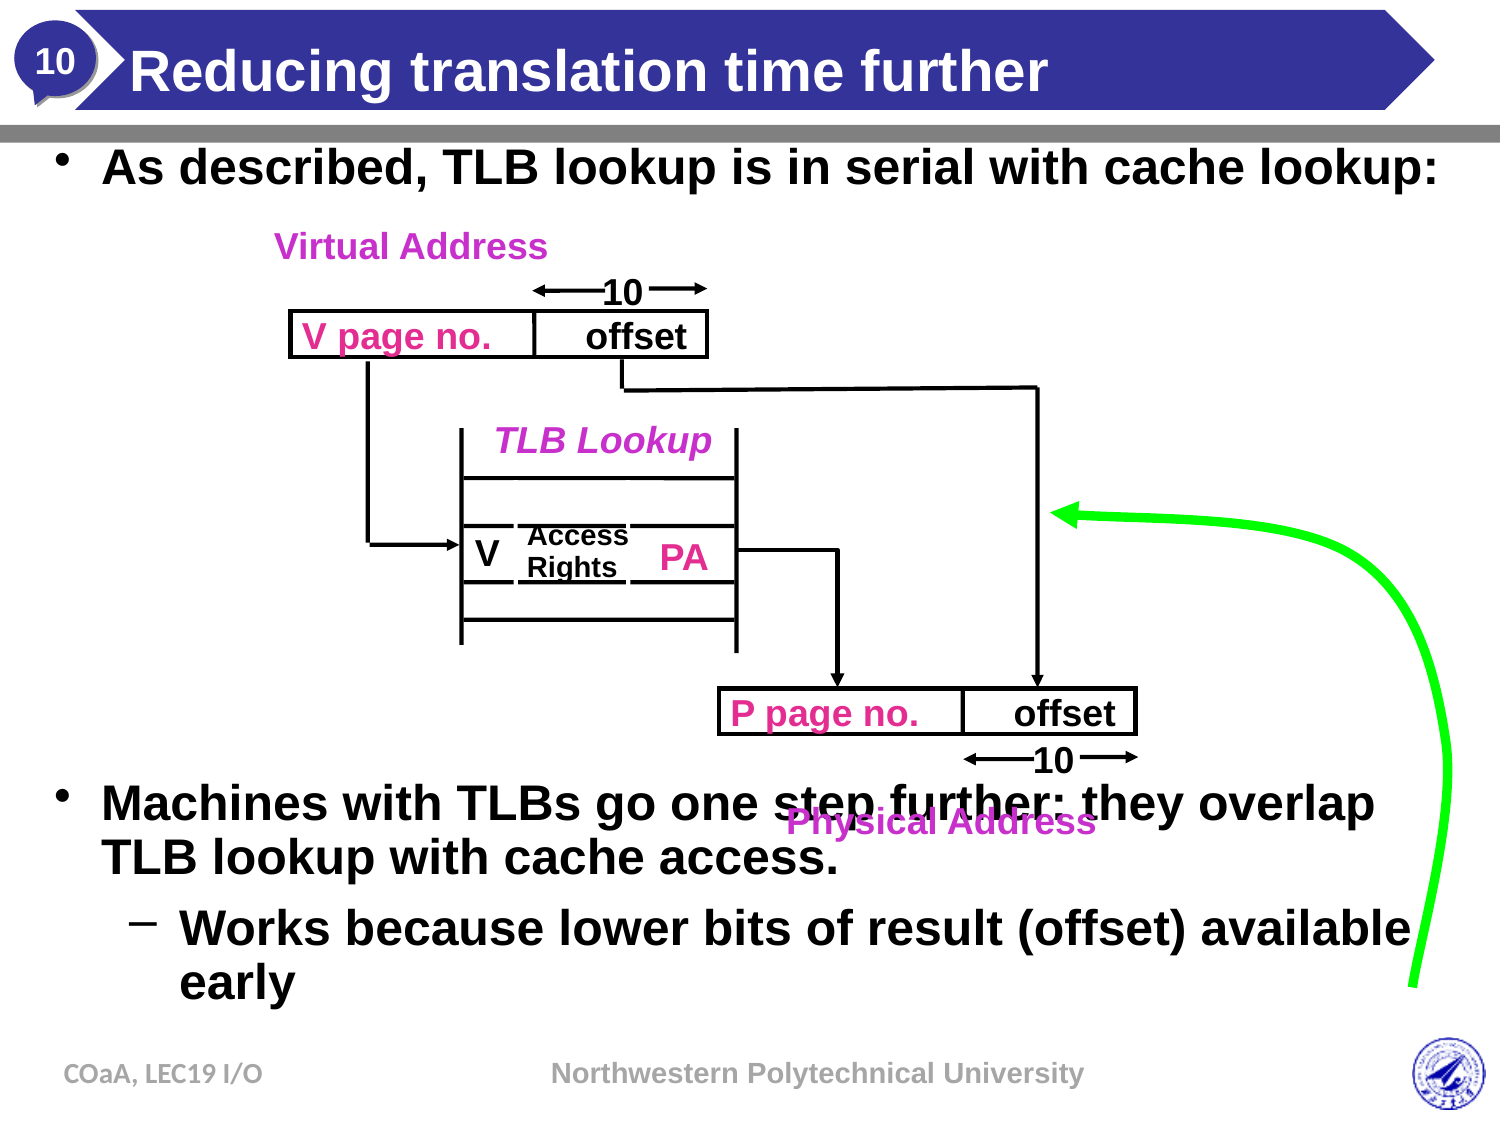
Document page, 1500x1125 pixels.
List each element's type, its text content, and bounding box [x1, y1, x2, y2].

text_box [1139, 517, 1448, 988]
title Reducing translation time further [124, 36, 1226, 99]
list As described, TLB lookup is in serial with cache lookup: Machines with TLBs go one step further: they overlap TLB lookup with cache access. Works because lower bits of result (offset) available early [49, 136, 1463, 1030]
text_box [262, 224, 1139, 847]
picture [1412, 1037, 1486, 1110]
slide_number COaA, LEC19 I/O [48, 1046, 362, 1122]
footer Northwestern Polytechnical University [523, 1046, 1113, 1122]
